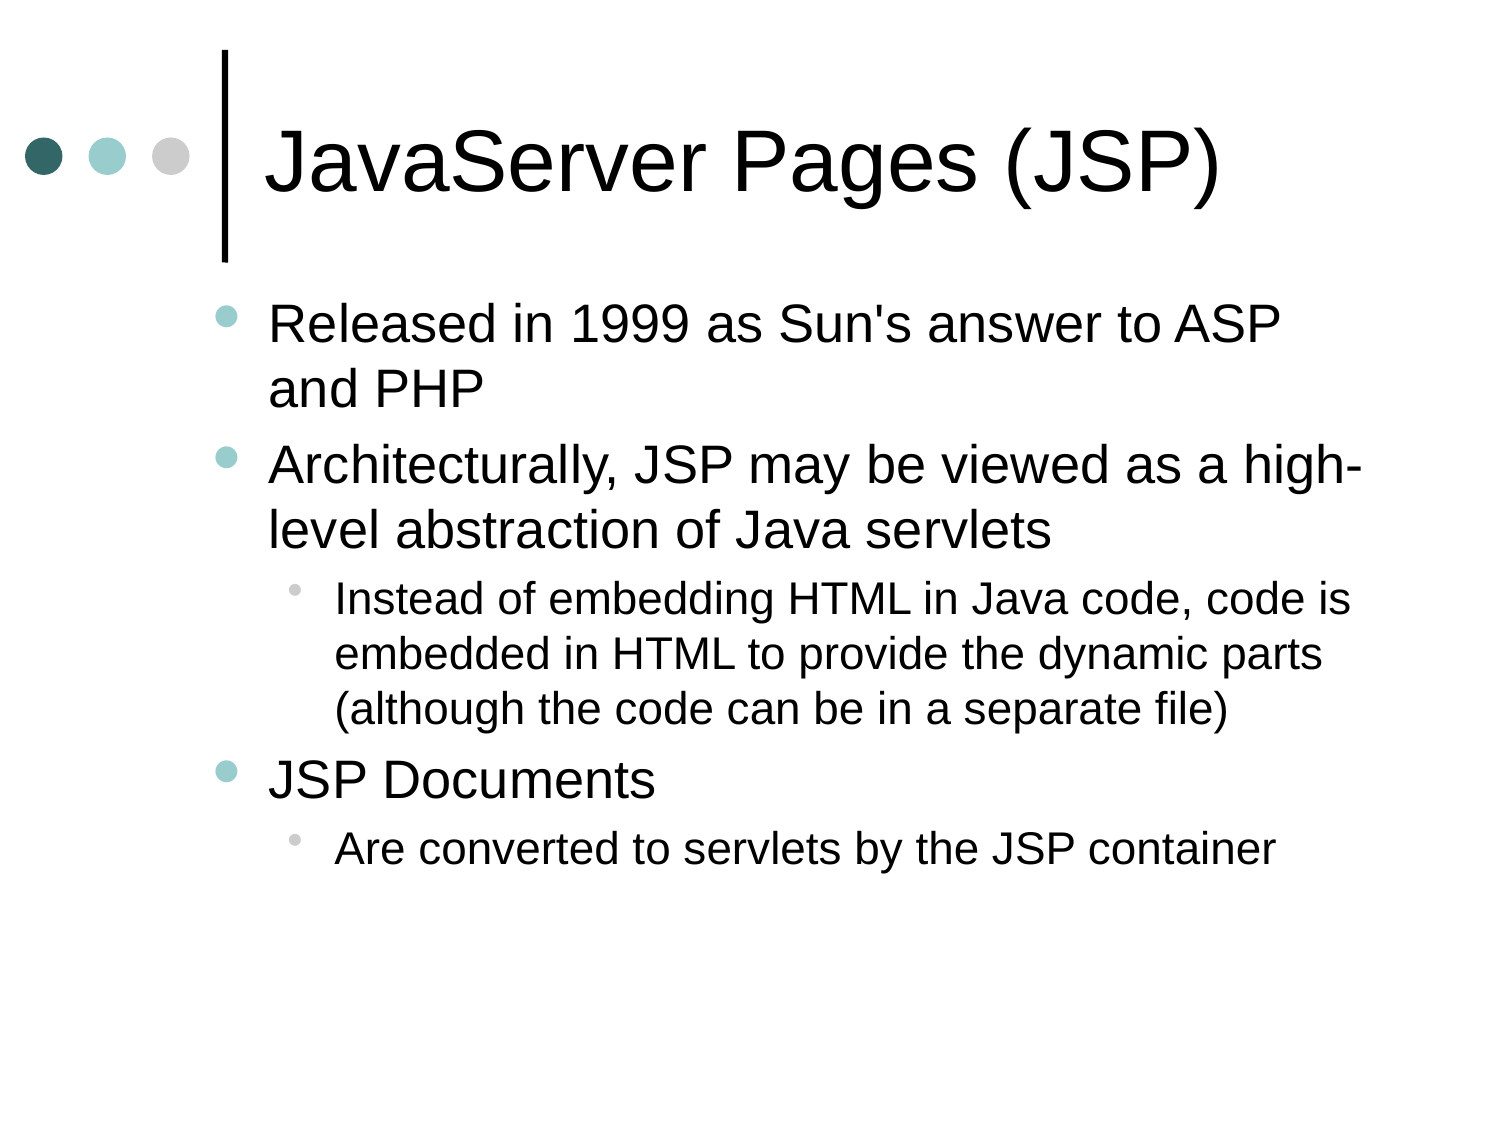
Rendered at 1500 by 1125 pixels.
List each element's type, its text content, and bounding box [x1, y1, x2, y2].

list Released in 1999 as Sun's answer to ASP and PHP Architecturally, JSP may be viewed as a high-level abstraction of Java servlets Instead of embedding HTML in Java code, code is embedded in HTML to provide the dynamic parts (although the code can be in a separate file) JSP Documents Are converted to servlets by the JSP container [197, 281, 1398, 971]
title JavaServer Pages (JSP) [249, 30, 1401, 282]
